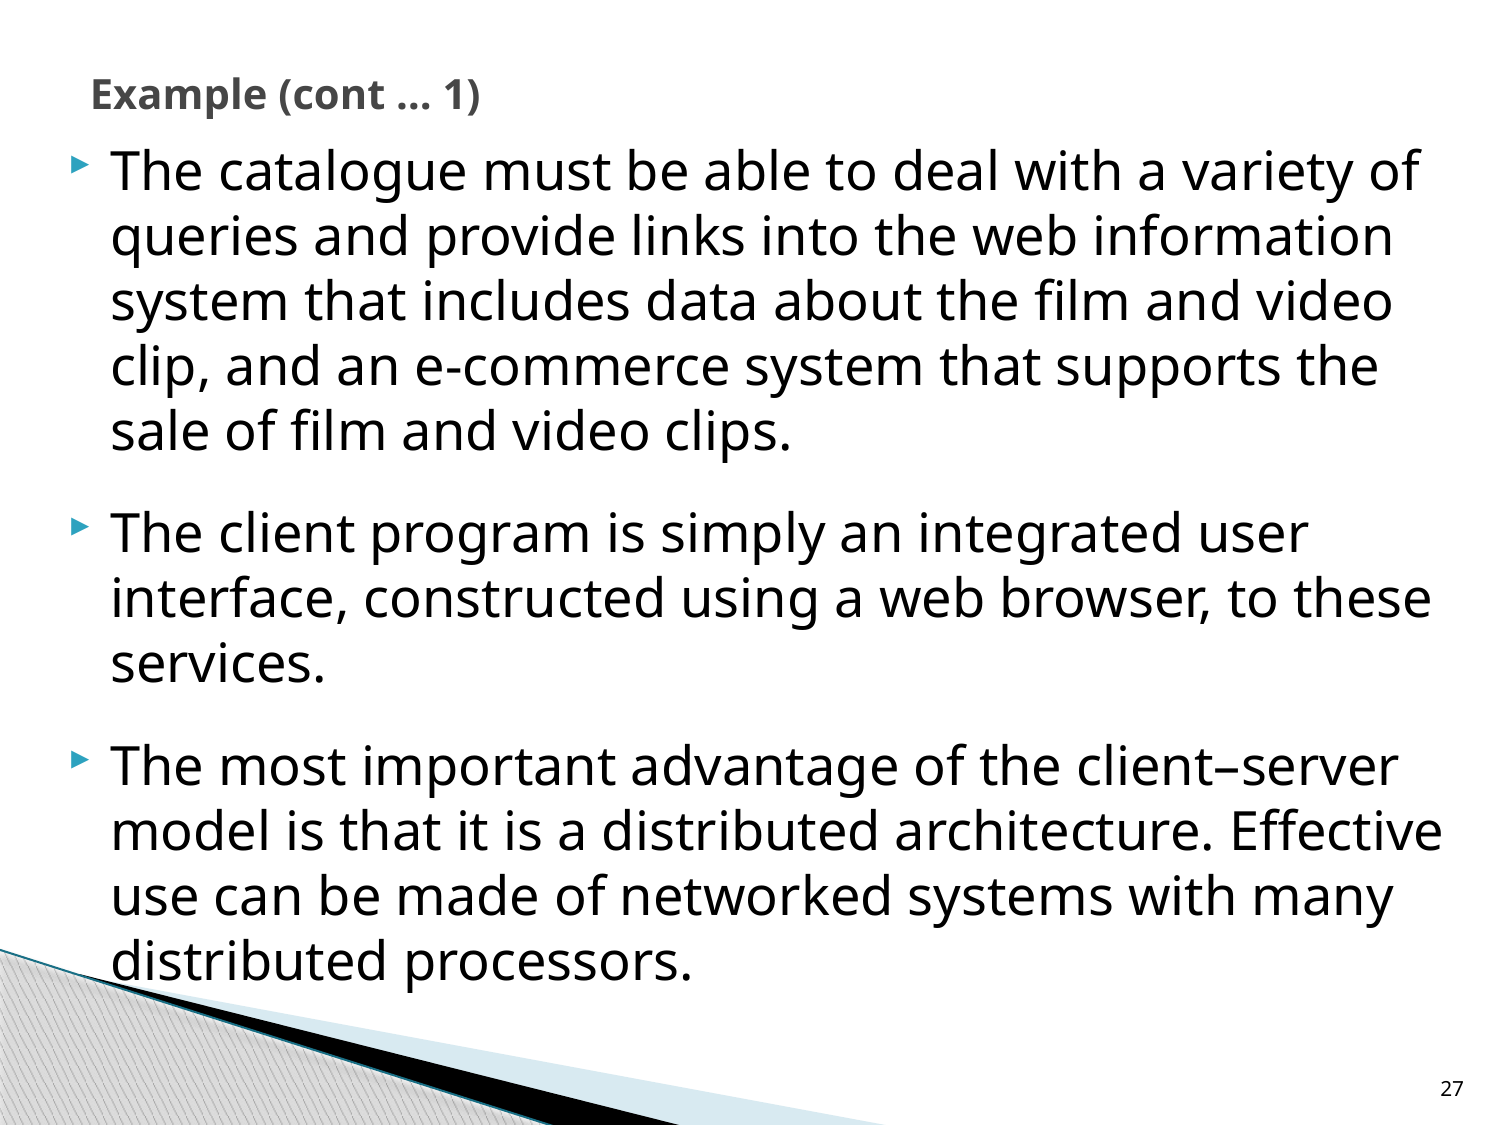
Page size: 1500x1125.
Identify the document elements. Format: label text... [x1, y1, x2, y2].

list The catalogue must be able to deal with a variety of queries and provide links into the web information system that includes data about the film and video clip, and an e-commerce system that supports the sale of film and video clips. The client program is simply an integrated user interface, constructed using a web browser, to these services. The most important advantage of the client–server model is that it is a distributed architecture. Effective use can be made of networked systems with many distributed processors. [34, 128, 1466, 1091]
slide_number 27 [1418, 1051, 1479, 1112]
title Example (cont … 1) [75, 45, 1425, 141]
